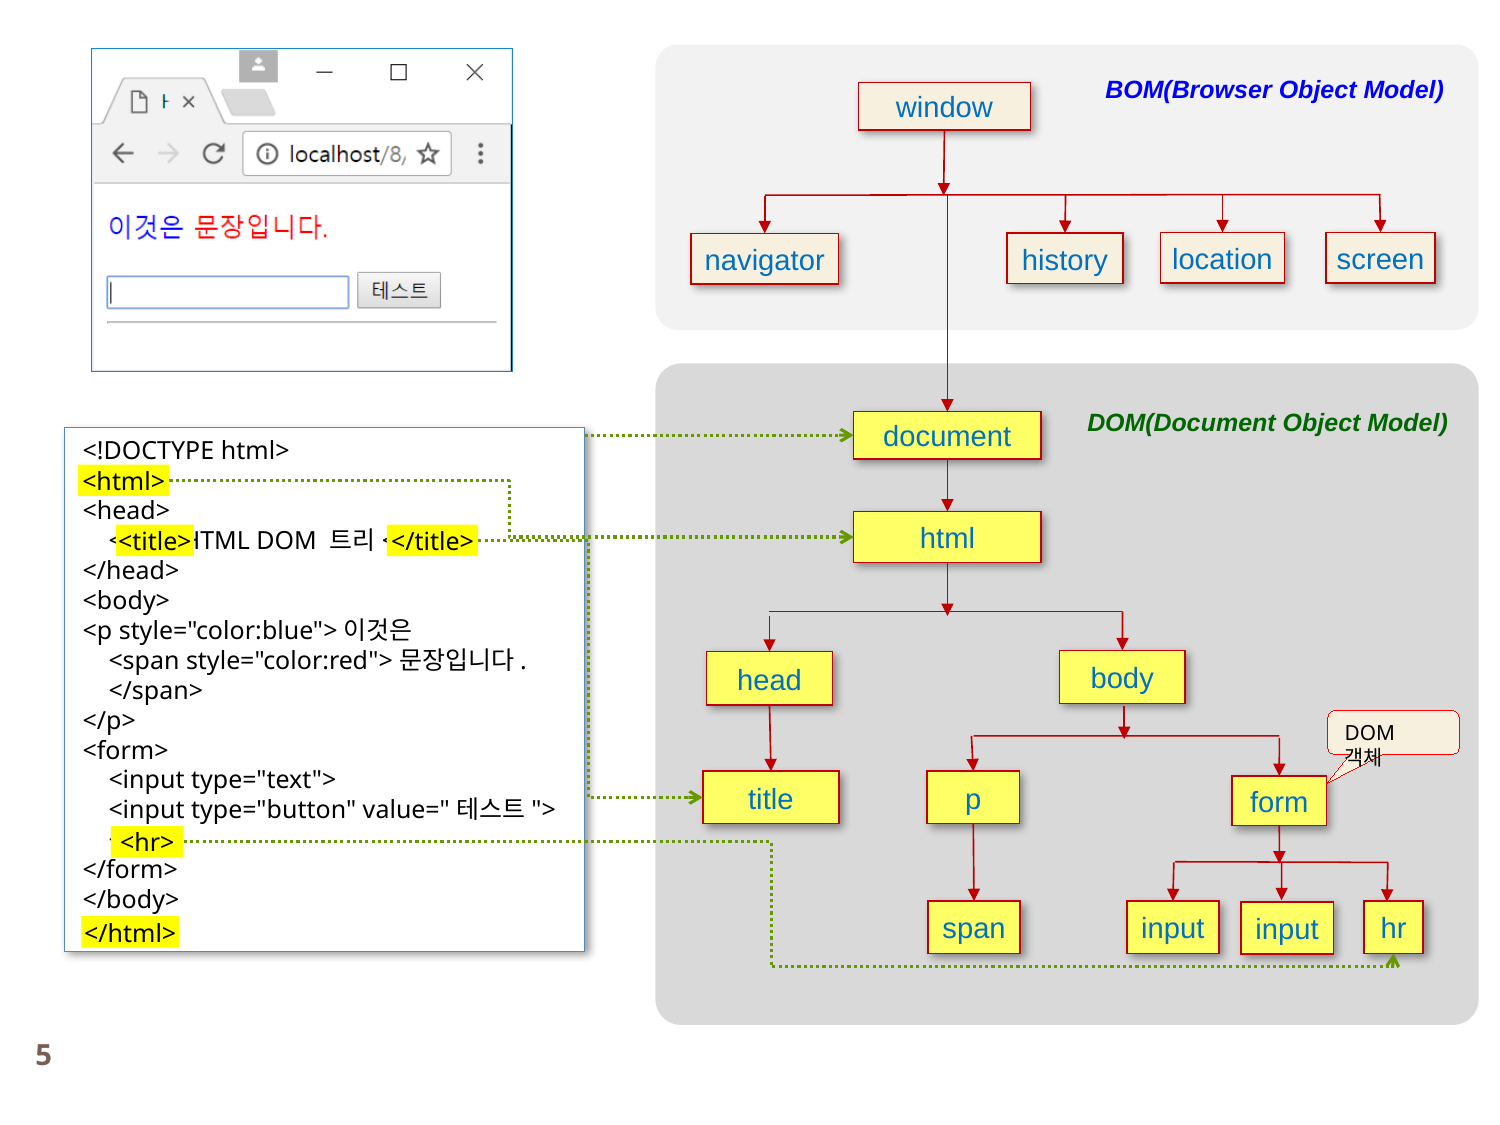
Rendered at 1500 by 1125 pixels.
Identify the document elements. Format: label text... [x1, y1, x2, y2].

slide_number 5 [0, 1025, 88, 1088]
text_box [64, 44, 1480, 1026]
picture [90, 48, 513, 372]
